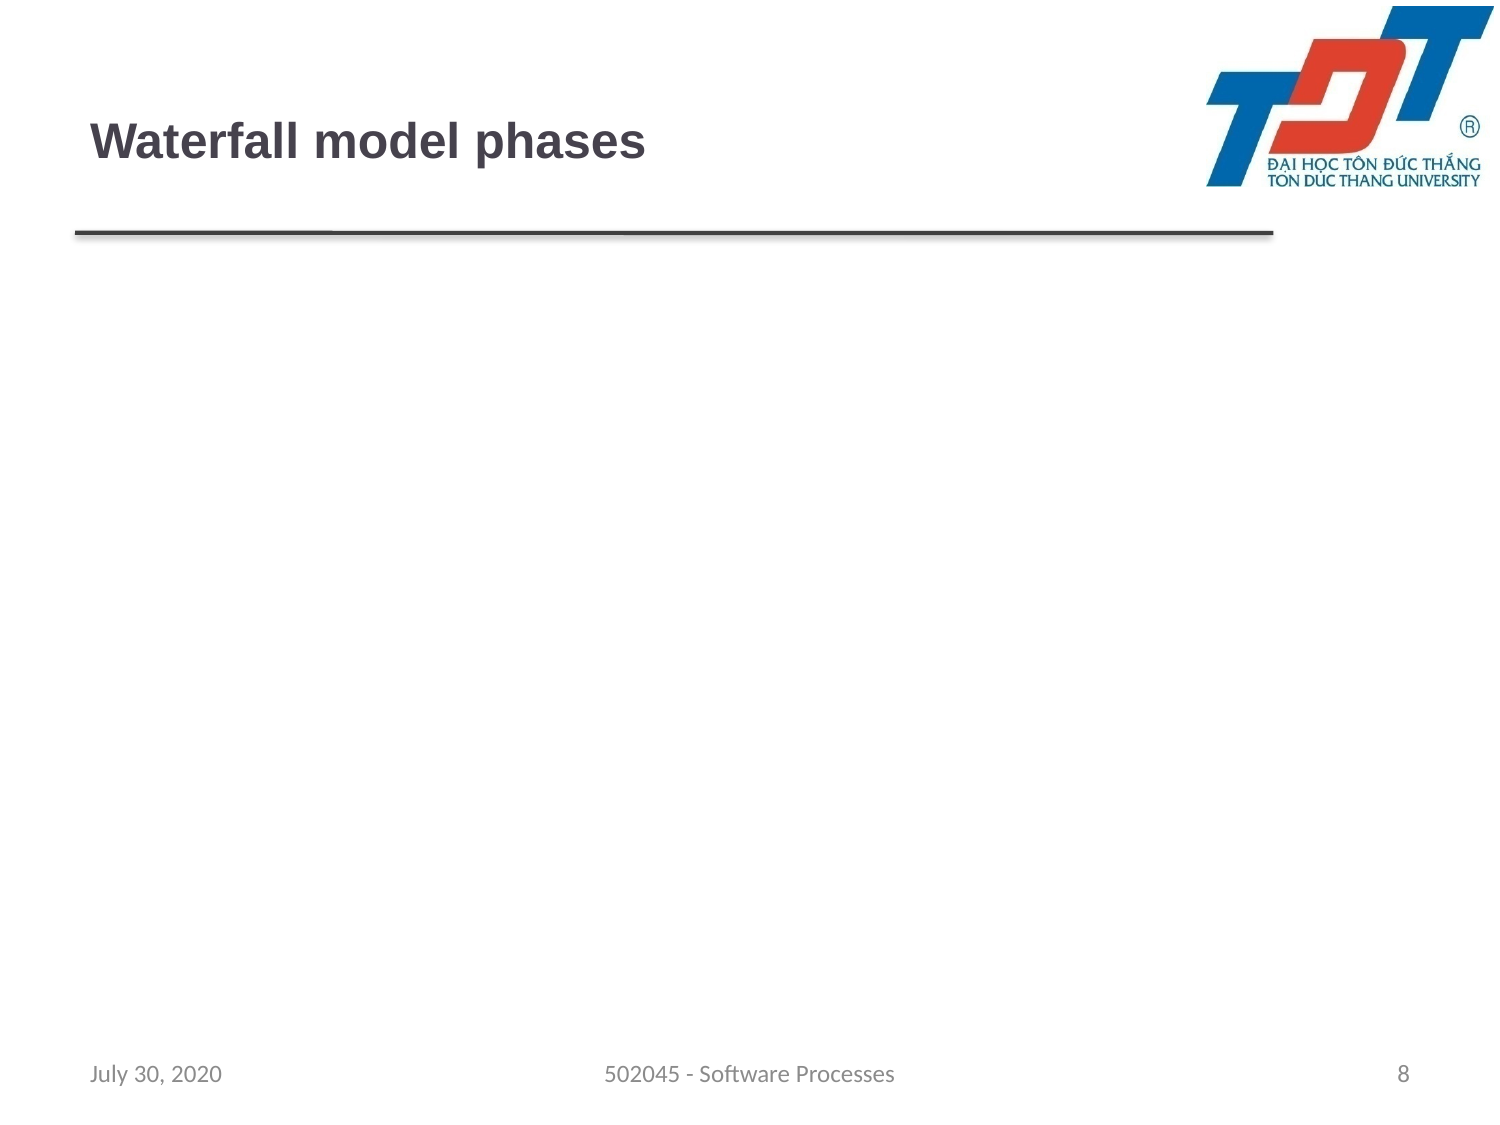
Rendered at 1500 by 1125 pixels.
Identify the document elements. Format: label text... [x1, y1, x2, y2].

footer 502045 - Software Processes [512, 1042, 988, 1103]
slide_number 8 [1074, 1042, 1425, 1103]
picture [1206, 6, 1494, 187]
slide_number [75, 1042, 425, 1103]
title Waterfall model phases [74, 44, 1272, 233]
